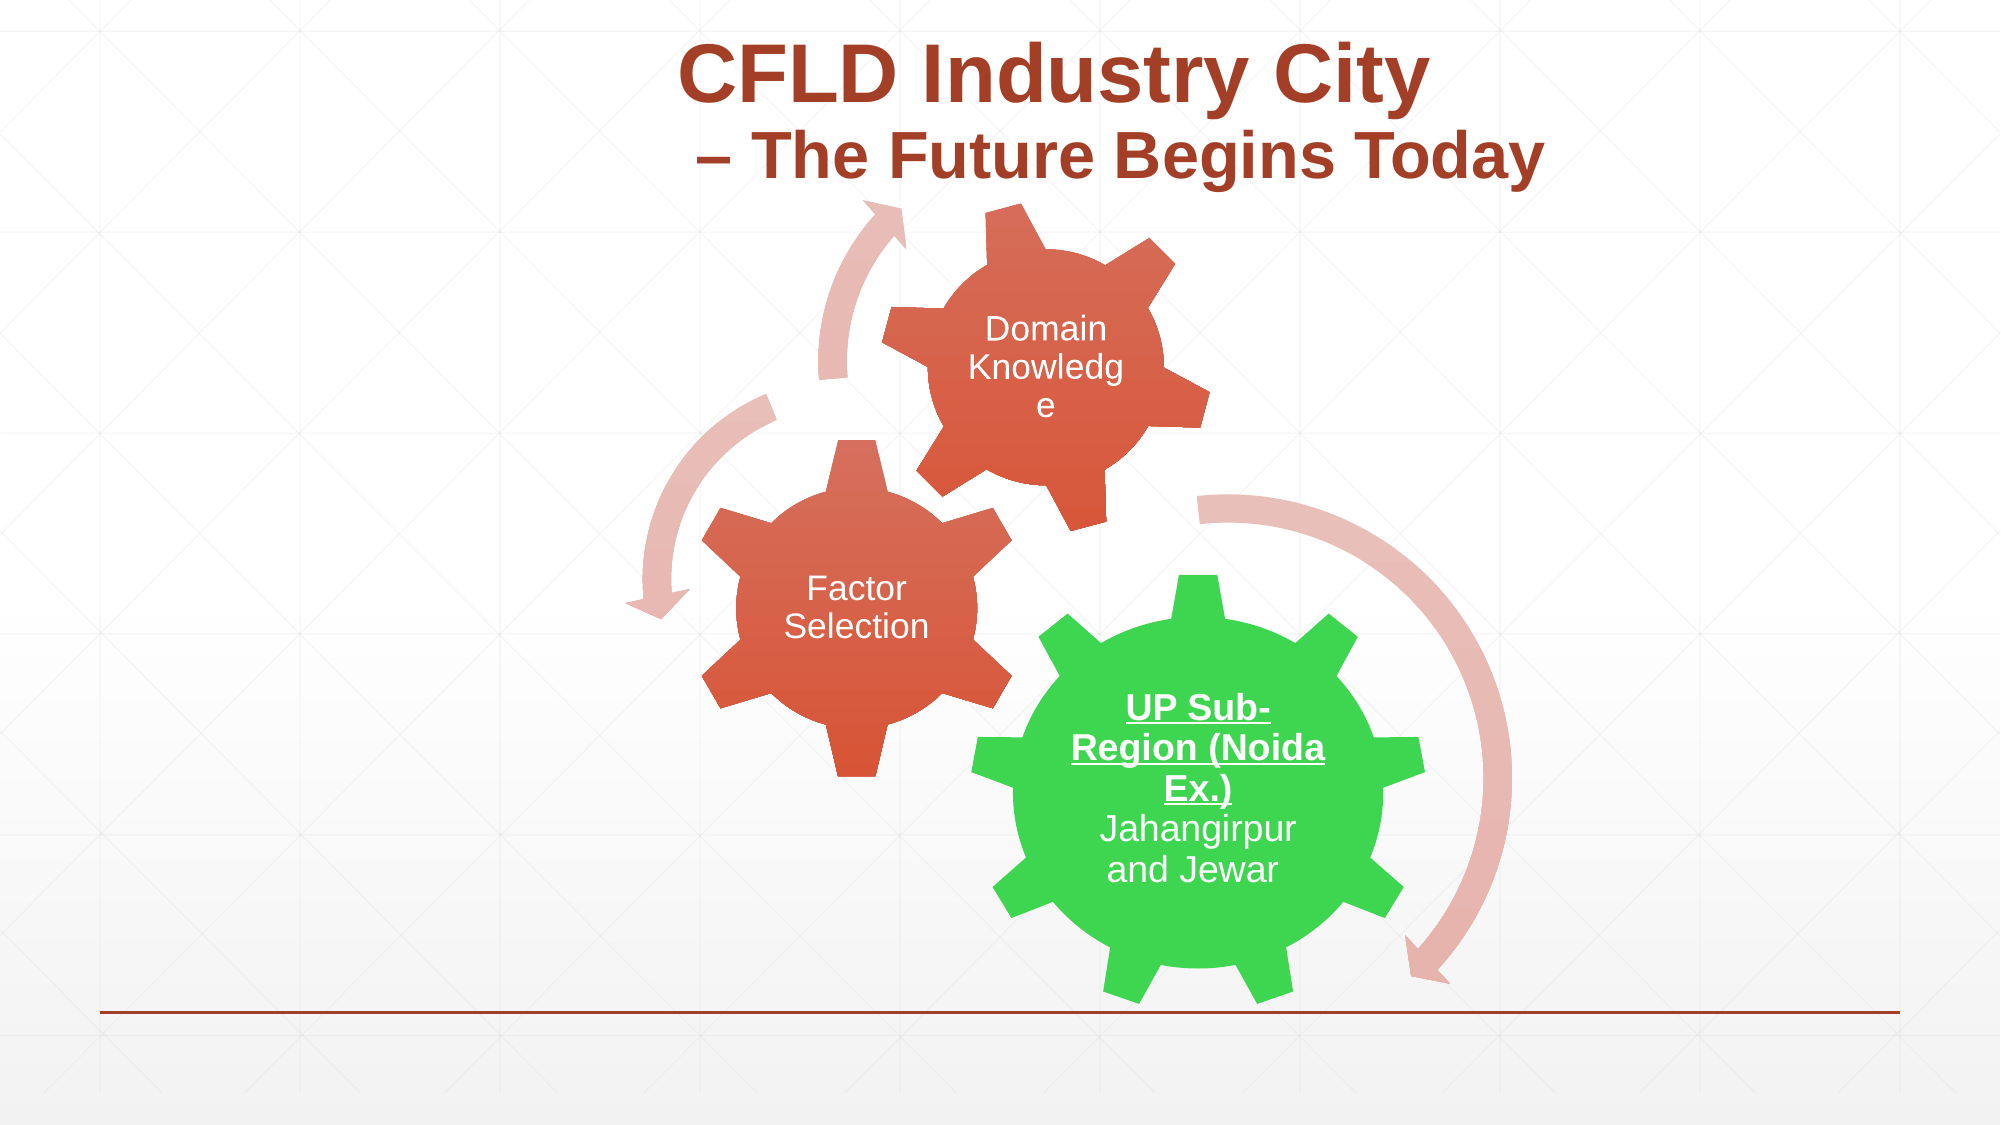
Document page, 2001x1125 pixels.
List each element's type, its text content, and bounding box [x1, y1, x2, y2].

title CFLD Industry City – The Future Begins Today [212, 13, 1788, 152]
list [107, 152, 1891, 1013]
